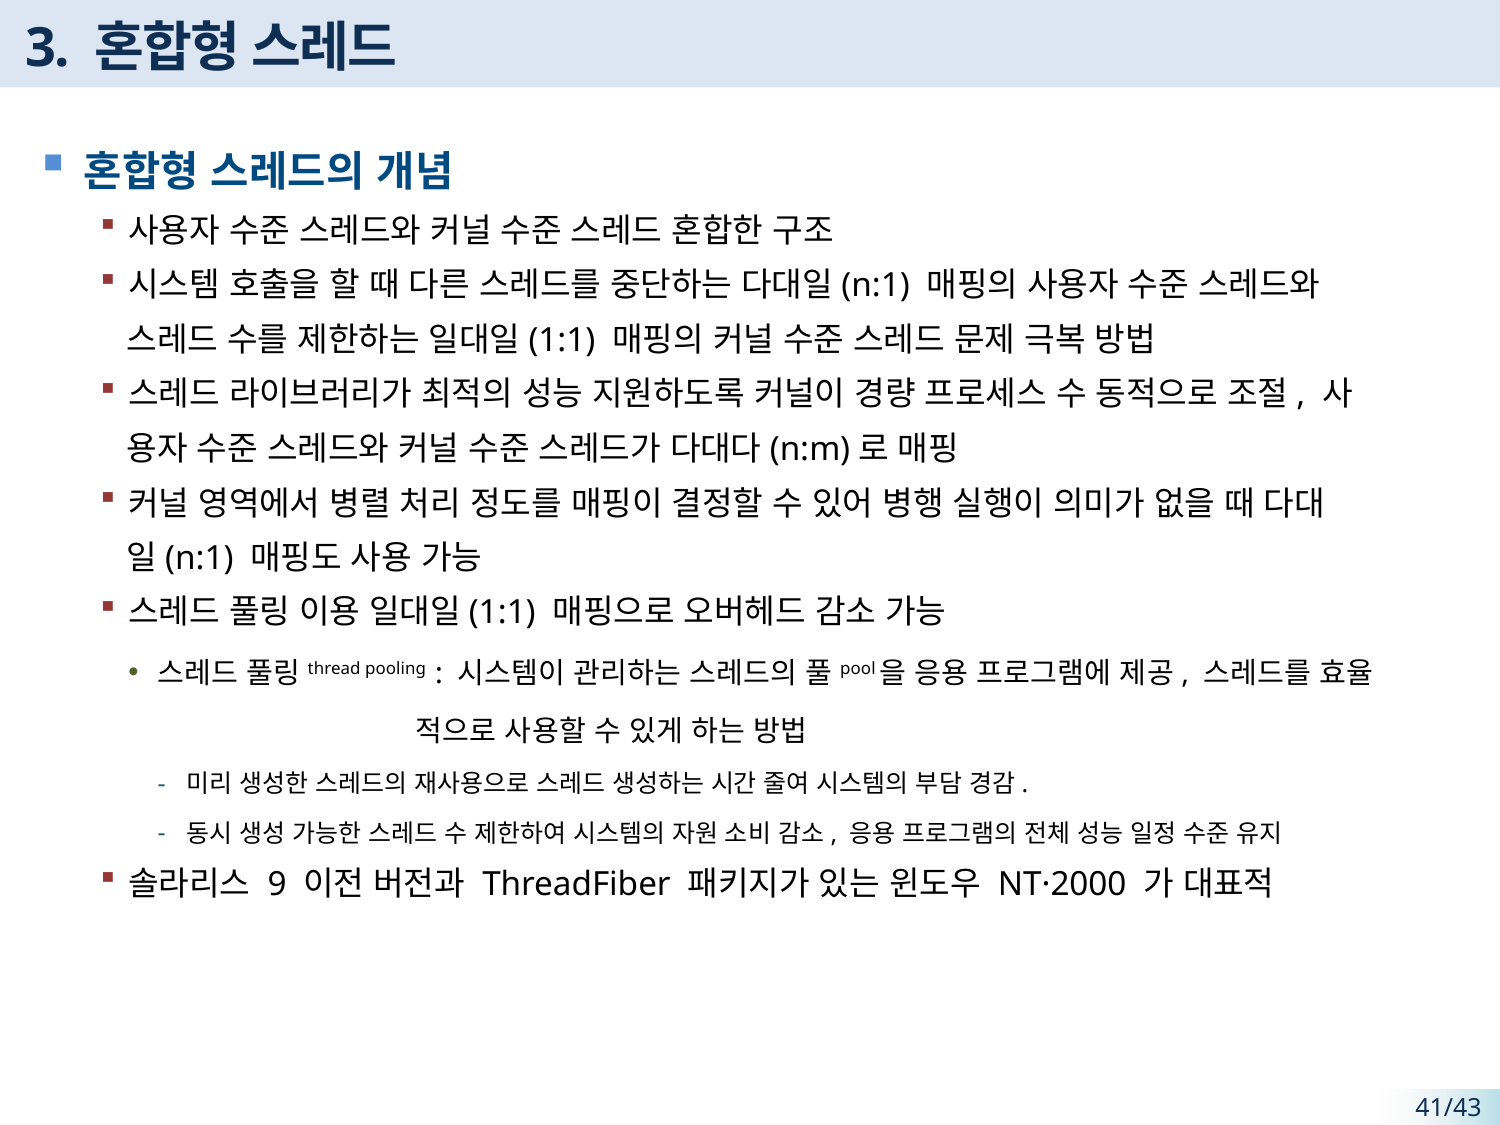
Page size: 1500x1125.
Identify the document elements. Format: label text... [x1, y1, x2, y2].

list 혼합형 스레드의 개념 사용자 수준 스레드와 커널 수준 스레드 혼합한 구조 시스템 호출을 할 때 다른 스레드를 중단하는 다대일(n:1) 매핑의 사용자 수준 스레드와 스레드 수를 제한하는 일대일(1:1) 매핑의 커널 수준 스레드 문제 극복 방법 스레드 라이브러리가 최적의 성능 지원하도록 커널이 경량 프로세스 수 동적으로 조절, 사 용자 수준 스레드와 커널 수준 스레드가 다대다(n:m)로 매핑 커널 영역에서 병렬 처리 정도를 매핑이 결정할 수 있어 병행 실행이 의미가 없을 때 다대 일(n:1) 매핑도 사용 가능 스레드 풀링 이용 일대일(1:1) 매핑으로 오버헤드 감소 가능 스레드 풀링thread pooling : 시스템이 관리하는 스레드의 풀pool을 응용 프로그램에 제공, 스레드를 효율 적으로 사용할 수 있게 하는 방법 미리 생성한 스레드의 재사용으로 스레드 생성하는 시간 줄여 시스템의 부담 경감. 동시 생성 가능한 스레드 수 제한하여 시스템의 자원 소비 감소, 응용 프로그램의 전체 성능 일정 수준 유지 솔라리스 9 이전 버전과 ThreadFiber 패키지가 있는 윈도우 NT·2000 가 대표적 [10, 126, 1481, 1057]
title 3. 혼합형 스레드 [10, 5, 1467, 84]
